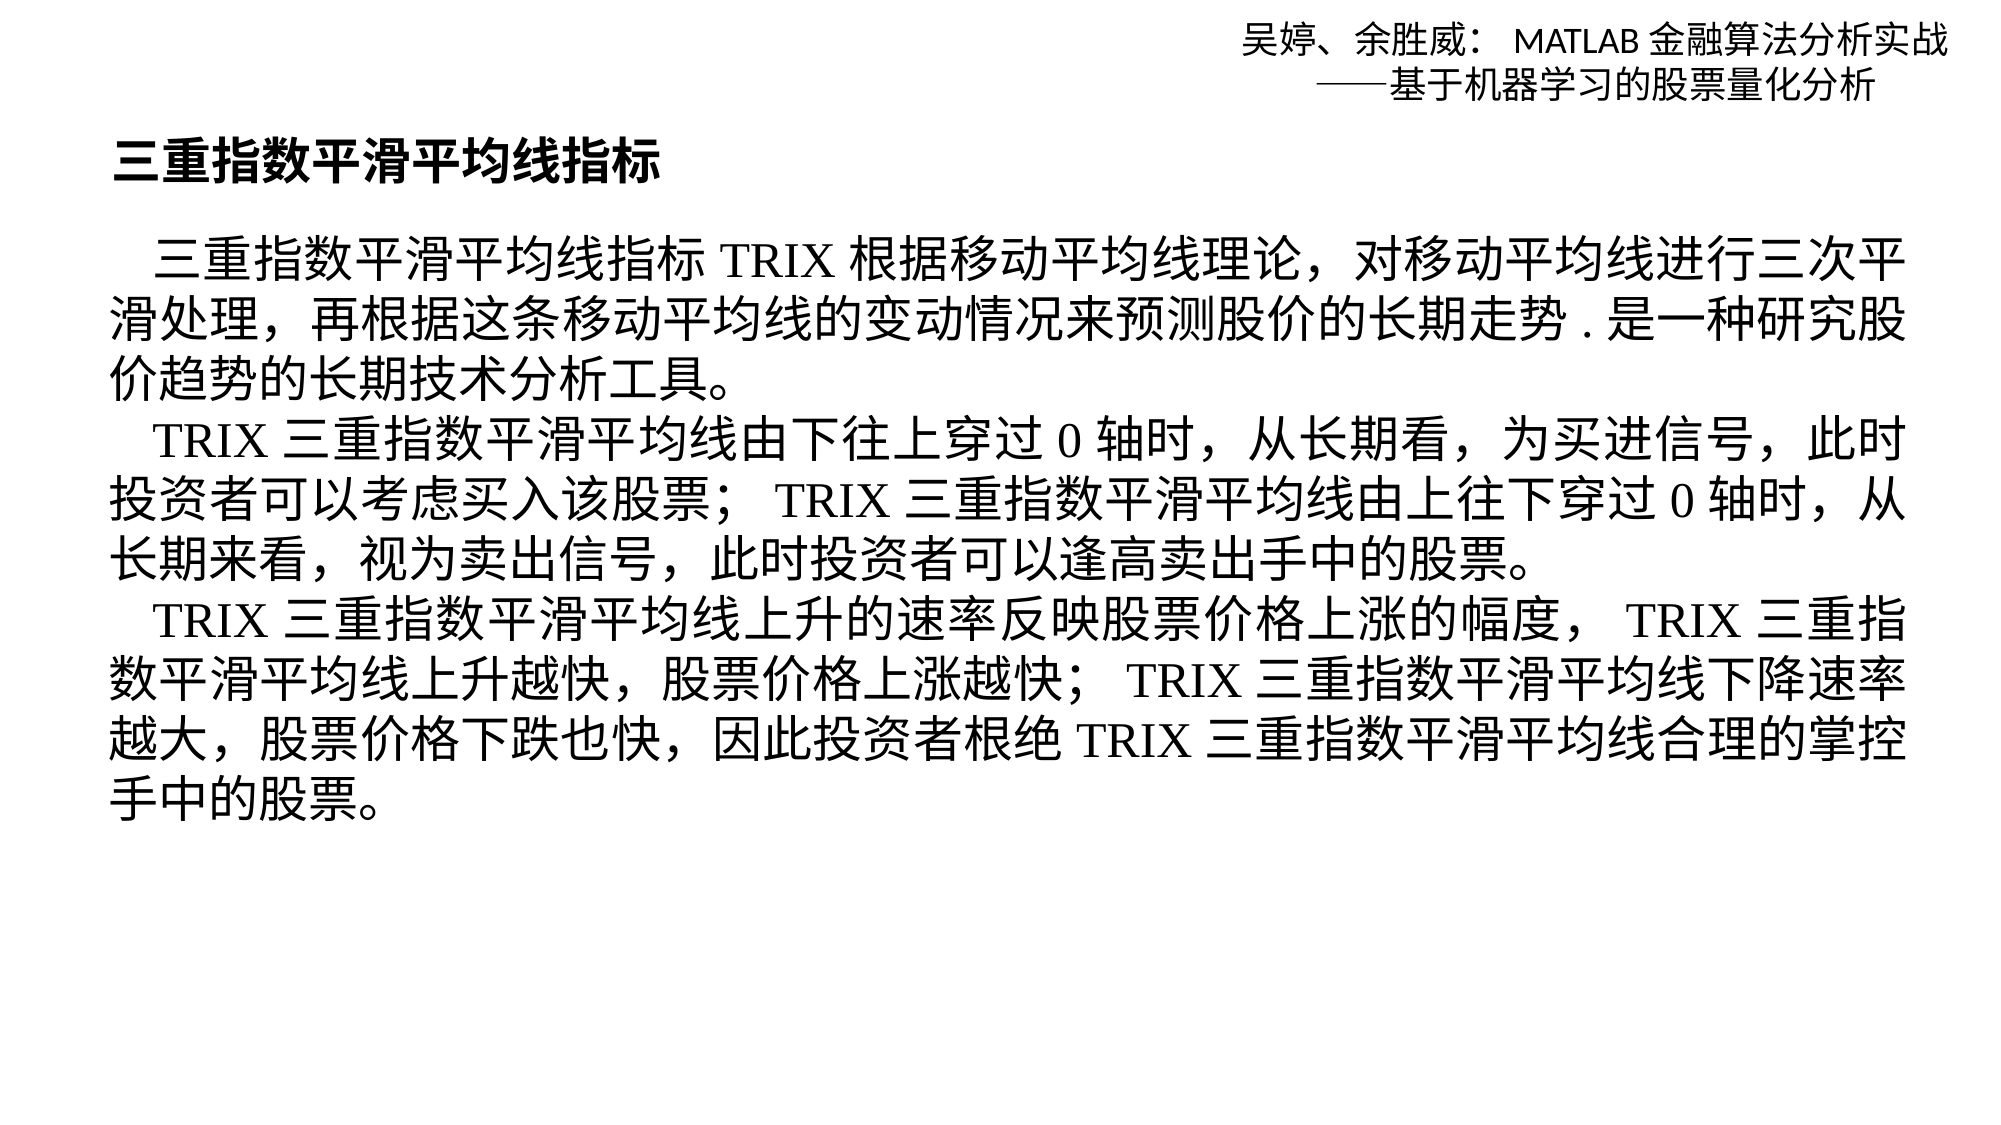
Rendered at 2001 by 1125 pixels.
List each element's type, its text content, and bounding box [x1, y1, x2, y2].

text_box 三重指数平滑平均线指标 [96, 122, 677, 198]
text_box 吴婷、余胜威：MATLAB金融算法分析实战——基于机器学习的股票量化分析 [1190, 0, 2000, 123]
text_box 三重指数平滑平均线指标TRIX根据移动平均线理论，对移动平均线进行三次平滑处理，再根据这条移动平均线的变动情况来预测股价的长期走势.是一种研究股价趋势的长期技术分析工具。 TRIX三重指数平滑平均线由下往上穿过0轴时，从长期看，为买进信号，此时投资者可以考虑买入该股票；TRIX三重指数平滑平均线由上往下穿过0轴时，从长期来看，视为卖出信号，此时投资者可以逢高卖出手中的股票。 TRIX三重指数平滑平均线上升的速率反映股票价格上涨的幅度，TRIX三重指数平滑平均线上升越快，股票价格上涨越快；TRIX三重指数平滑平均线下降速率越大，股票价格下跌也快，因此投资者根绝TRIX三重指数平滑平均线合理的掌控手中的股票。 [93, 219, 1923, 835]
